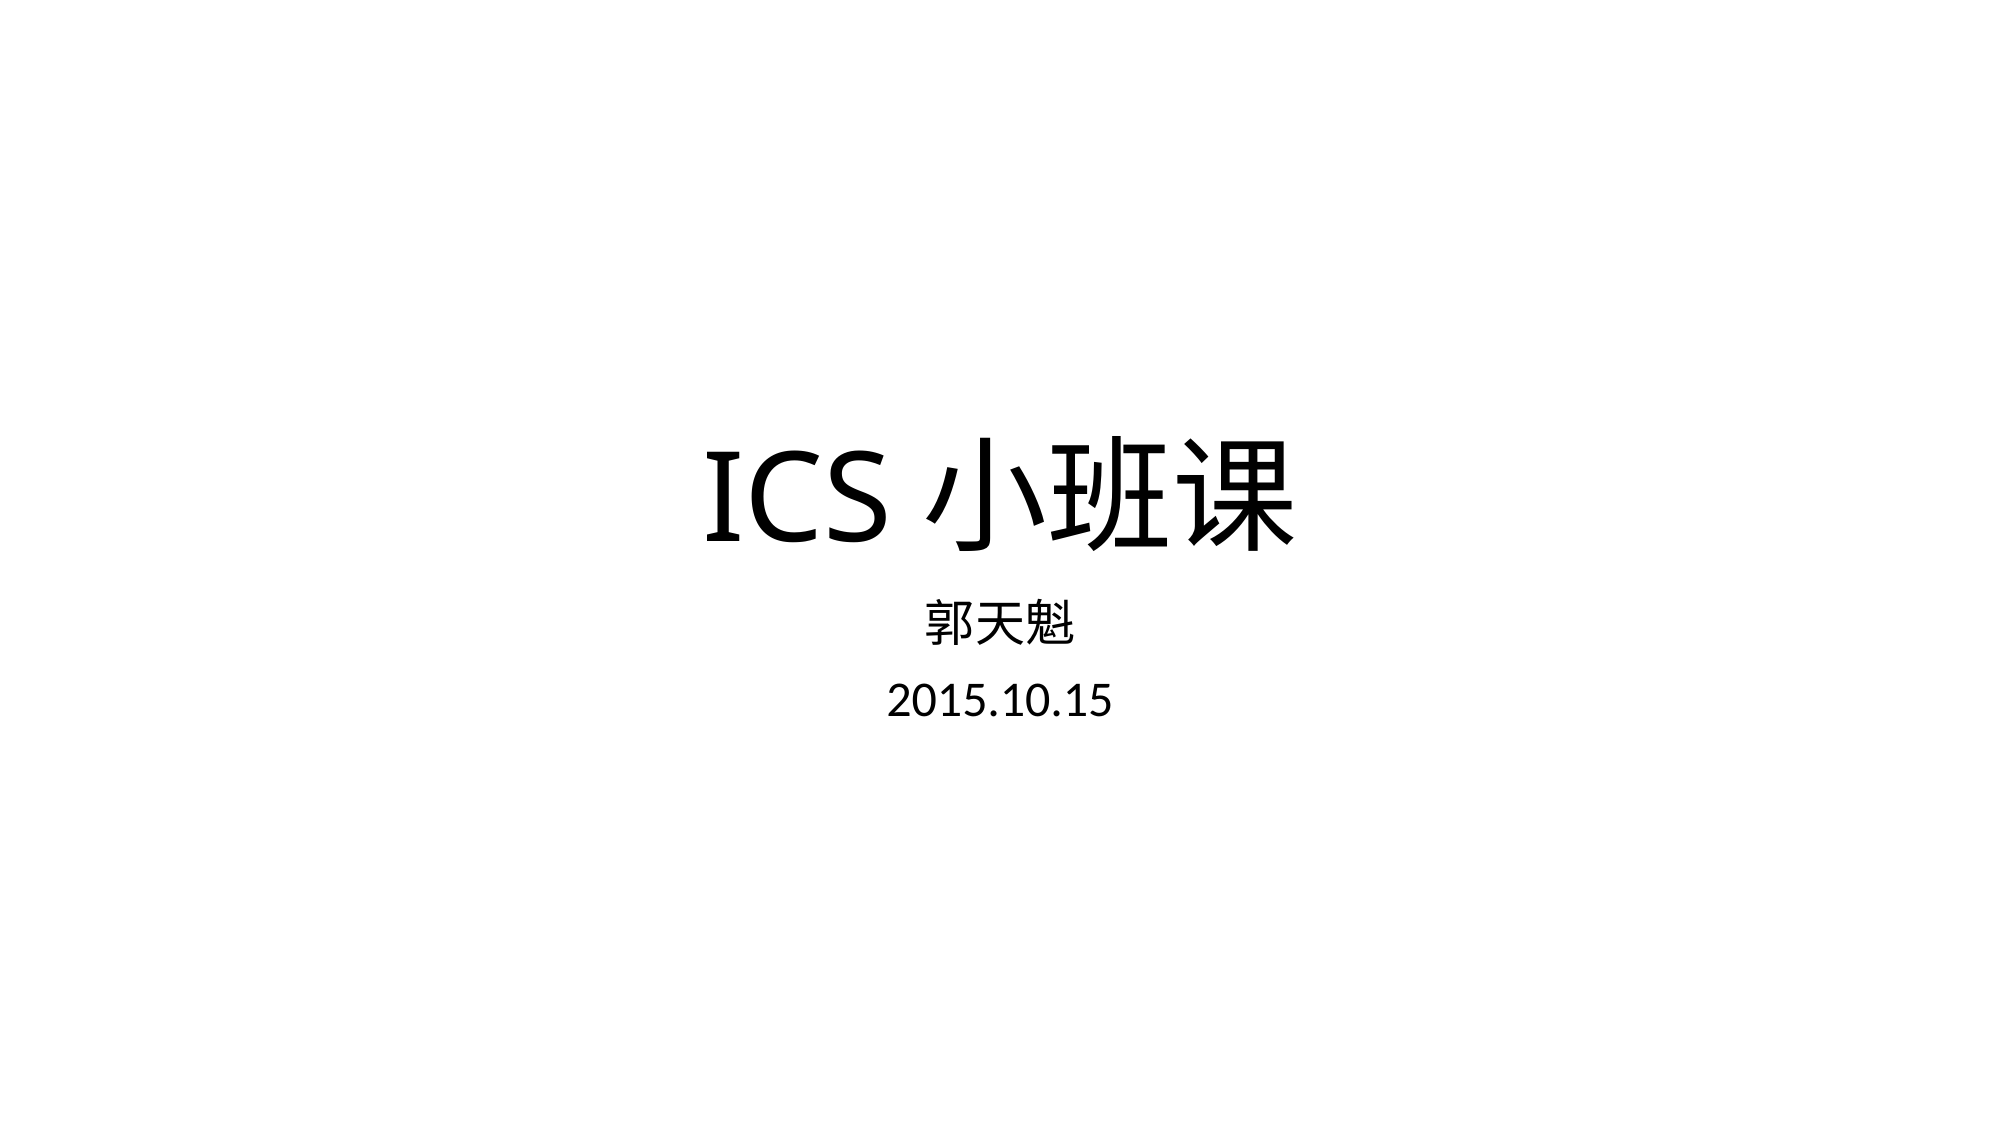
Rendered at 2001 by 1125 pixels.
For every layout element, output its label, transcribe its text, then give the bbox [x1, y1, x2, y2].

title ICS小班课 [249, 184, 1750, 576]
subtitle 郭天魁 2015.10.15 [249, 590, 1750, 863]
